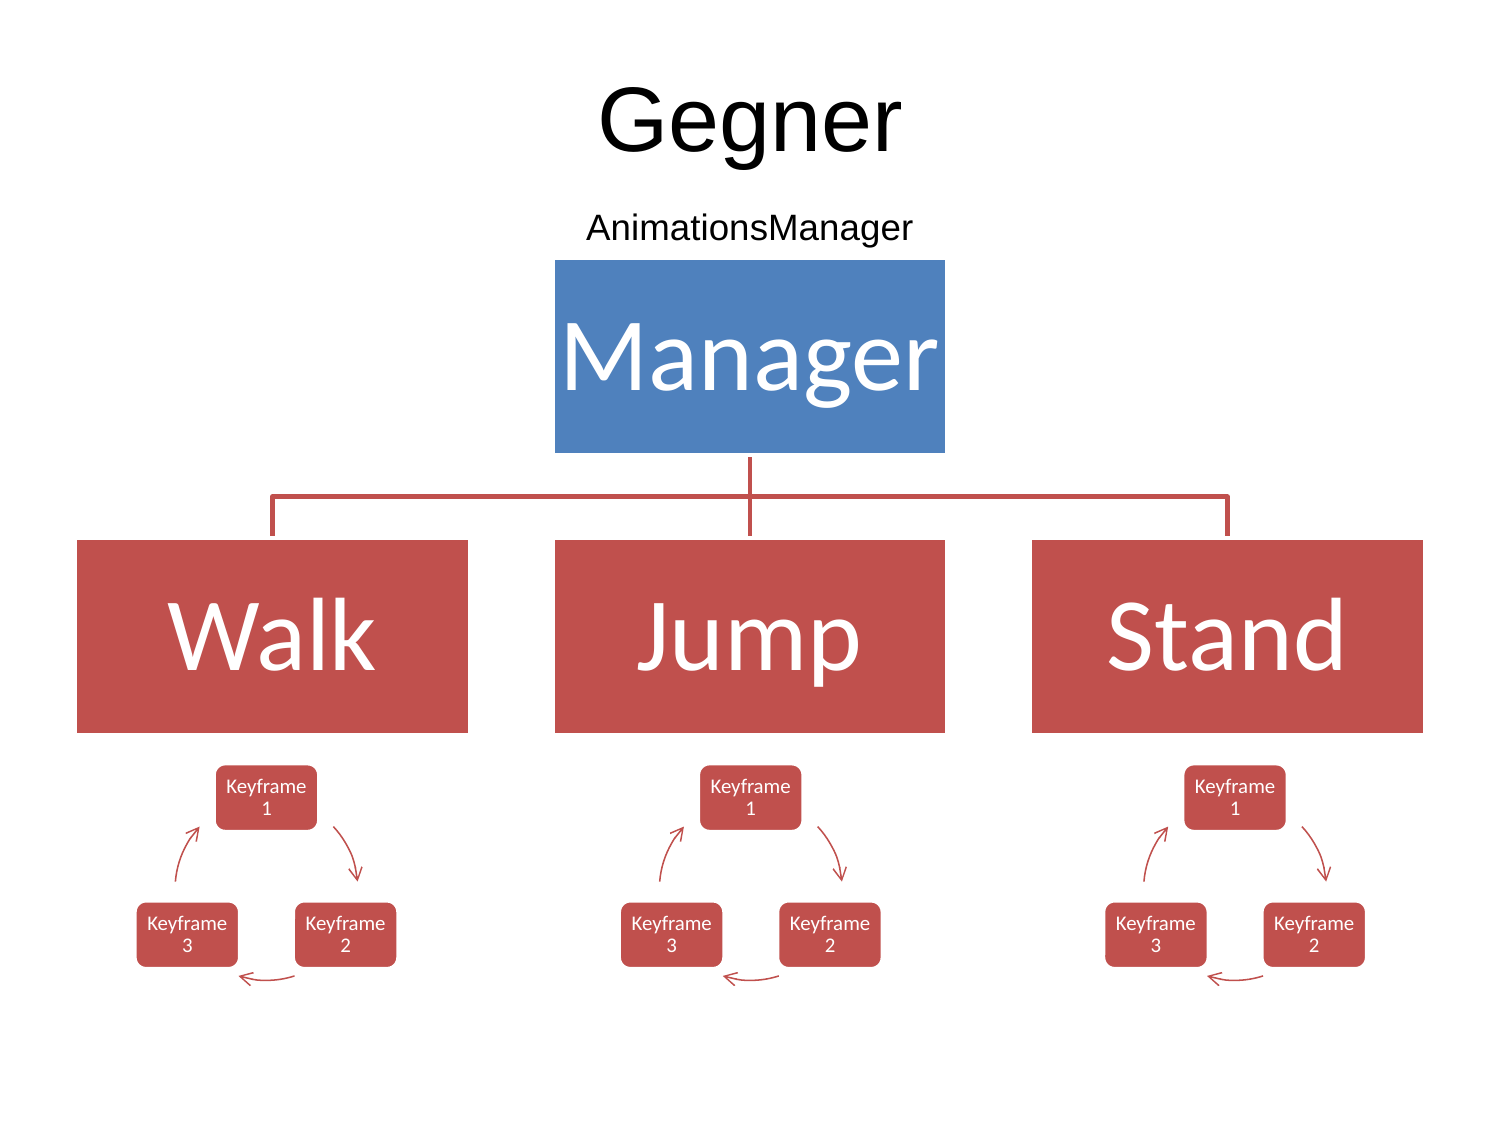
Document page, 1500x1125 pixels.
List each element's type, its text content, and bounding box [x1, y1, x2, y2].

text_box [537, 762, 965, 994]
title Gegner [75, 45, 1425, 124]
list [74, 125, 1426, 869]
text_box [1021, 762, 1449, 994]
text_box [52, 762, 481, 994]
